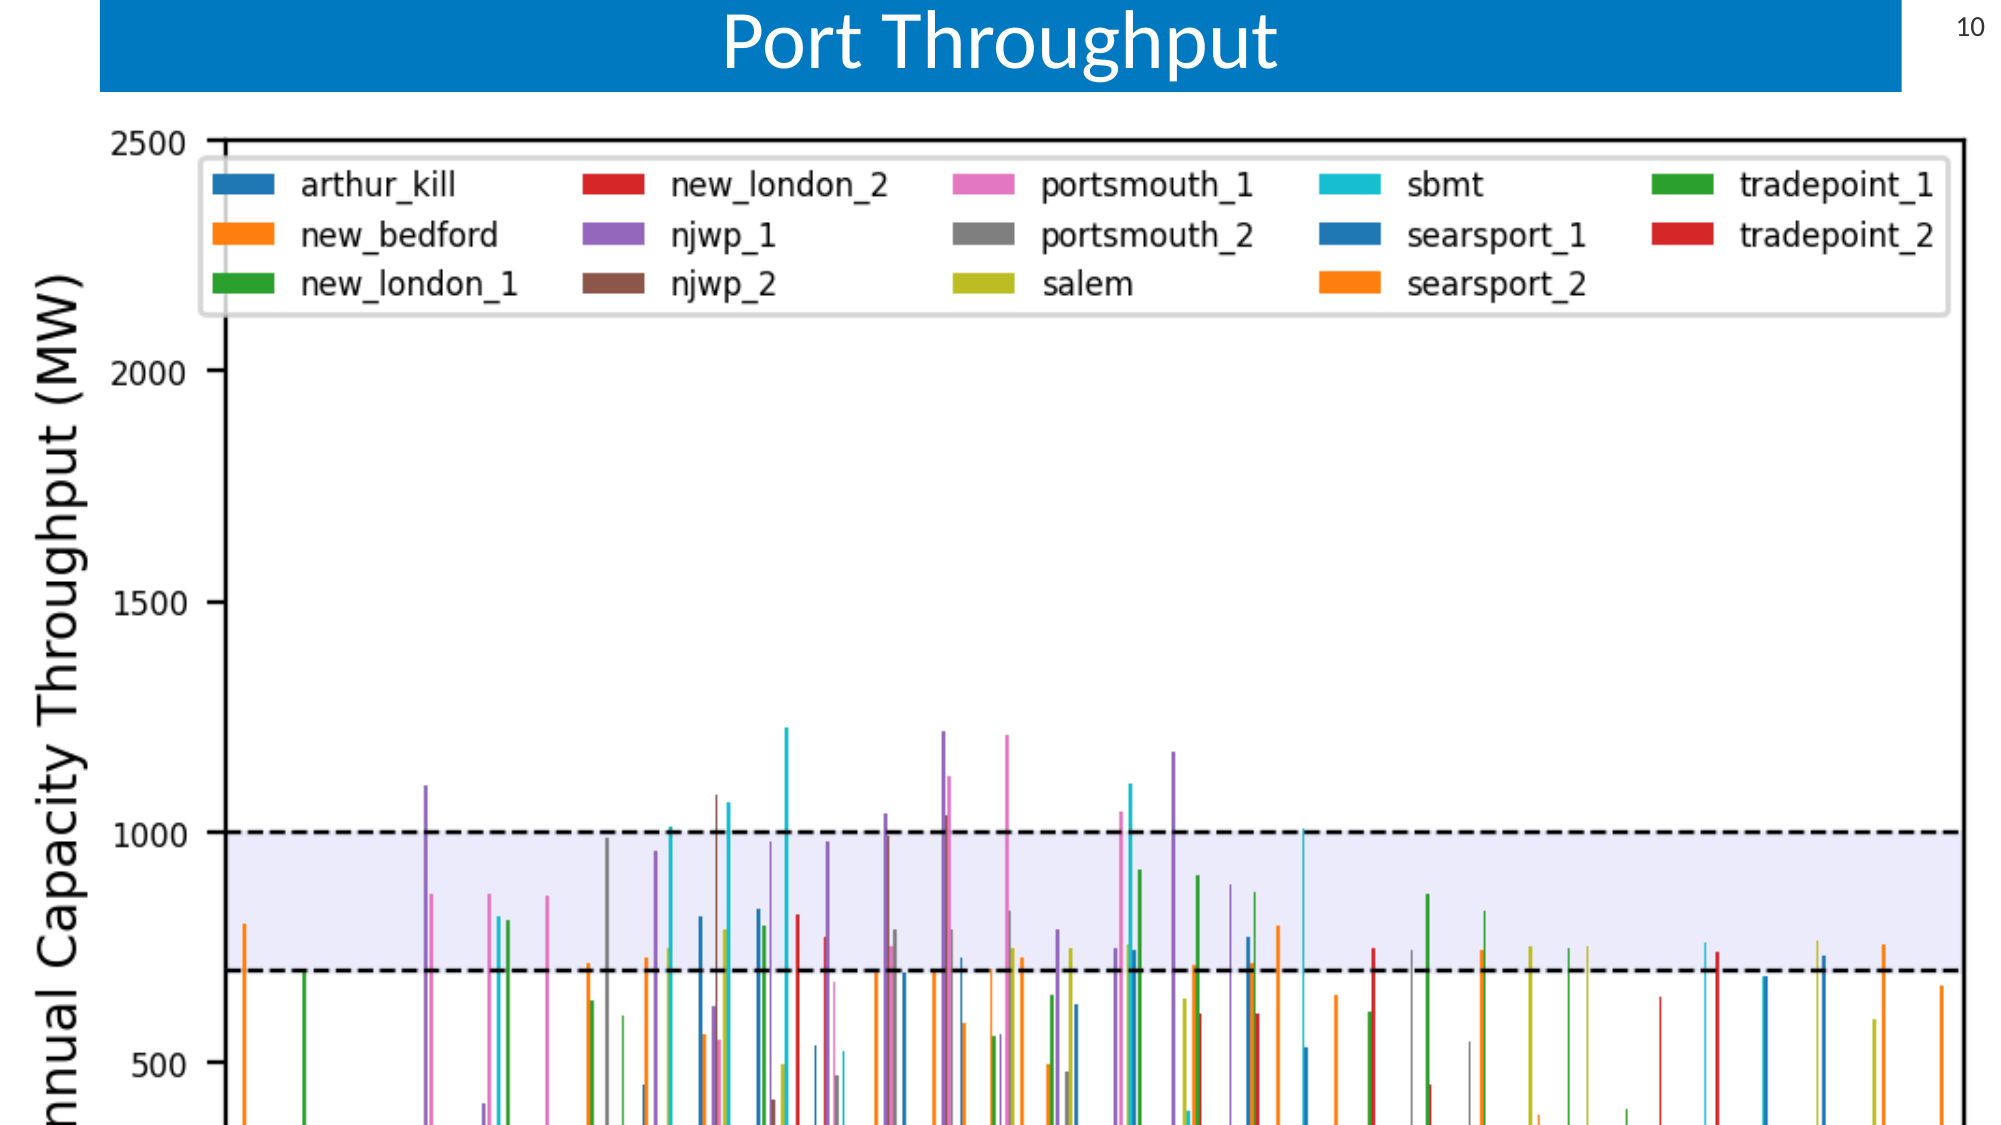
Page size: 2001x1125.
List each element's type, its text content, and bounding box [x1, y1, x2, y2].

picture [0, 92, 2000, 1125]
title Port Throughput [99, 0, 1902, 91]
